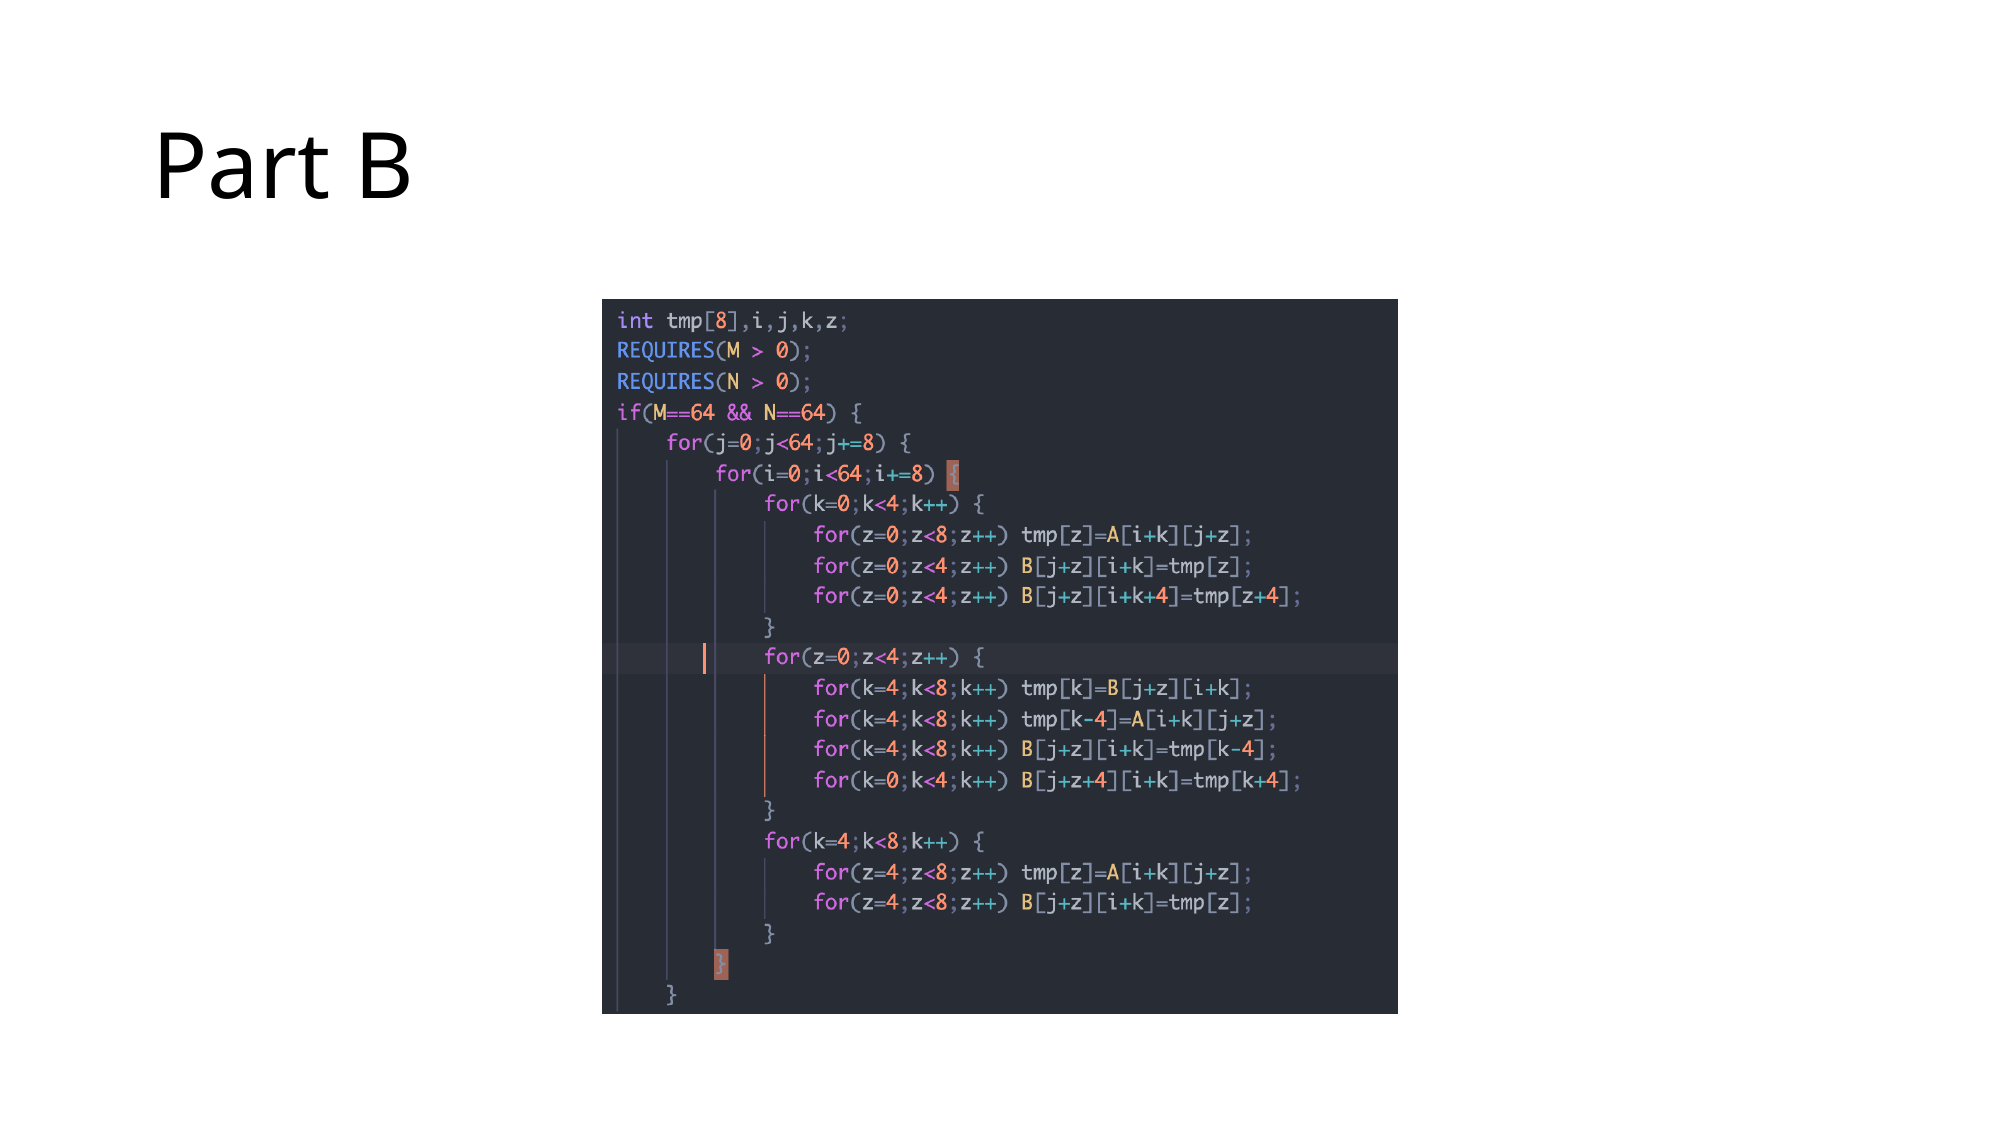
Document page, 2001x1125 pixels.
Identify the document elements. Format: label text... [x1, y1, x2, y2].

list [601, 299, 1398, 1014]
title Part B [137, 59, 1863, 278]
